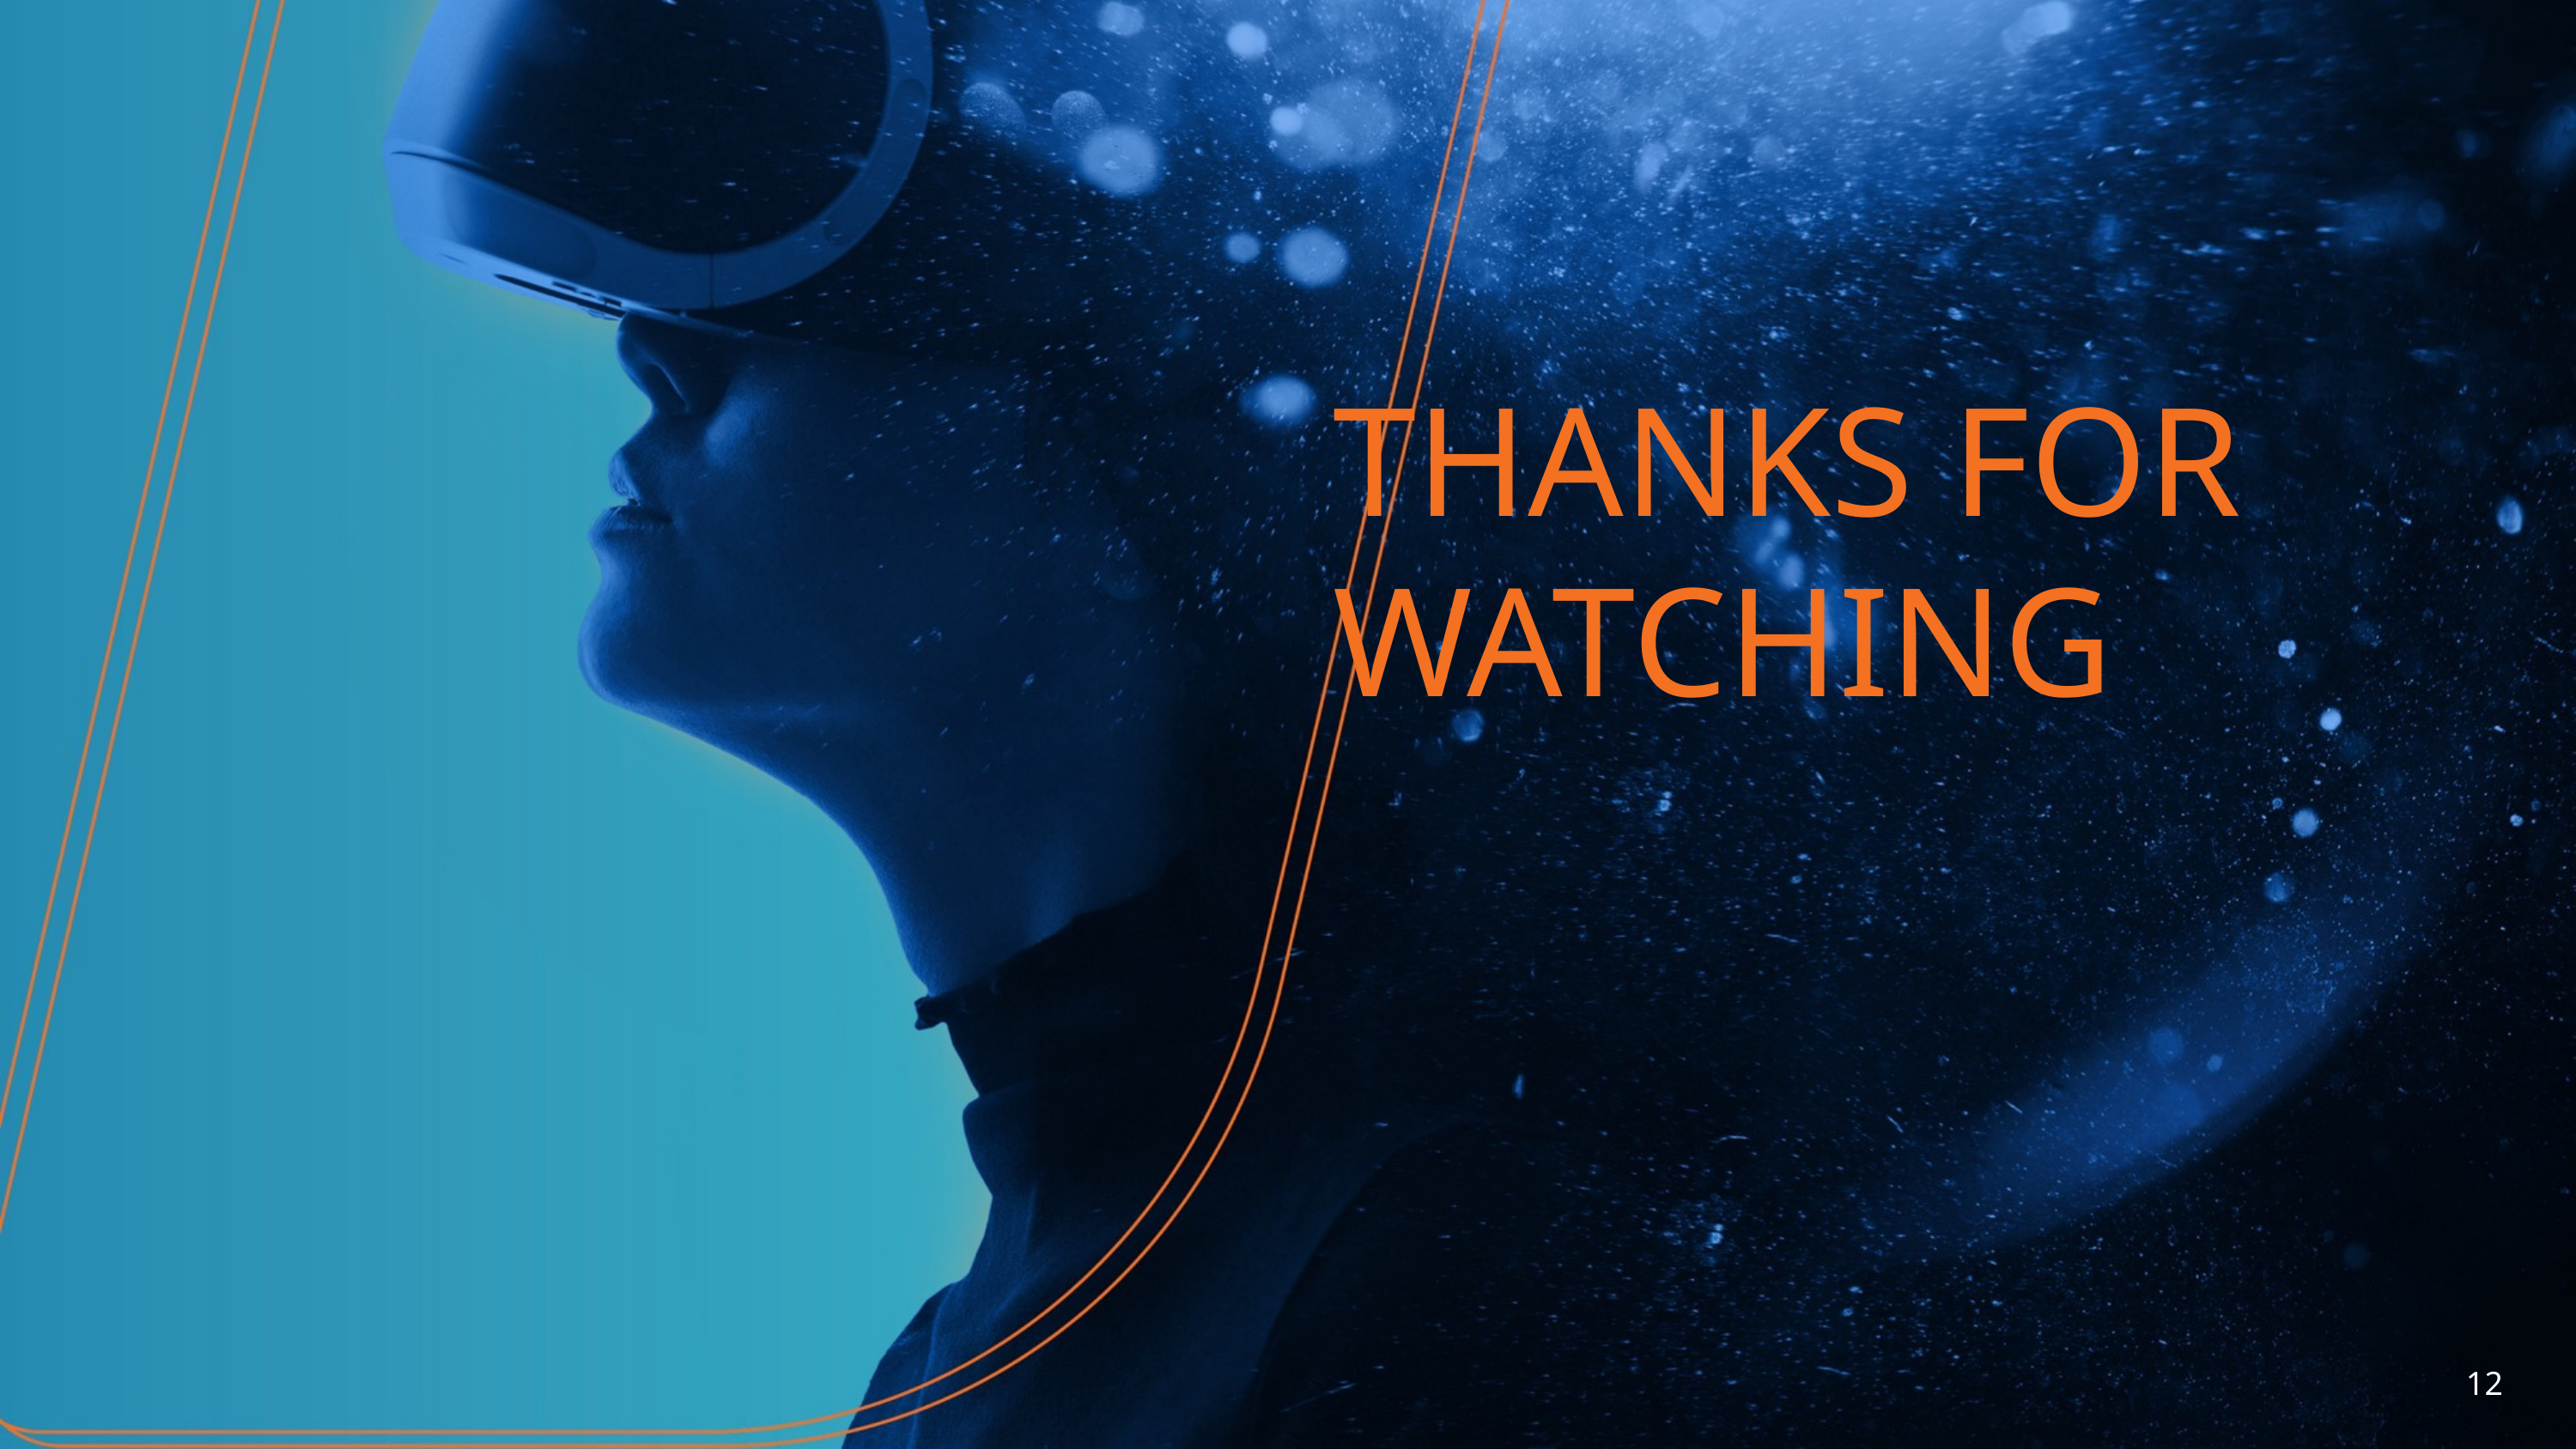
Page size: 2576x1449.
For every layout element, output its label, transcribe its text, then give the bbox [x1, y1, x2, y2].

text_box 12 [2403, 1362, 2504, 1402]
text_box THANKS FOR WATCHING [1333, 365, 2548, 727]
text_box [0, 0, 2576, 1449]
